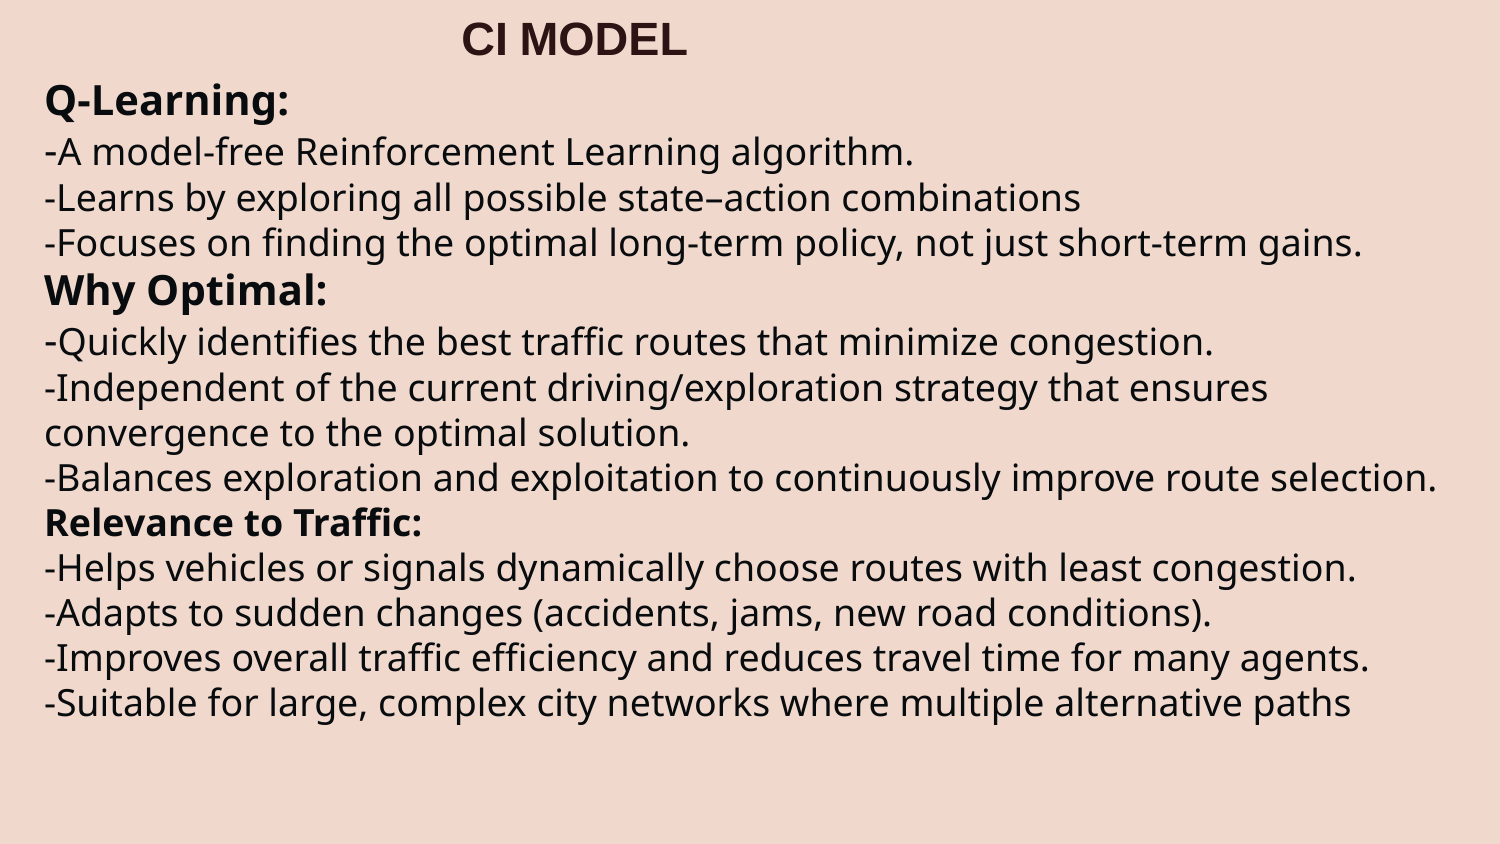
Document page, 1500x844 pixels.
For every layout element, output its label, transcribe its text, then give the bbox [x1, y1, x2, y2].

text_box Q-Learning: -A model-free Reinforcement Learning algorithm. -Learns by exploring all possible state–action combinations -Focuses on finding the optimal long-term policy, not just short-term gains. Why Optimal: -Quickly identifies the best traffic routes that minimize congestion. -Independent of the current driving/exploration strategy that ensures convergence to the optimal solution. -Balances exploration and exploitation to continuously improve route selection. Relevance to Traffic: -Helps vehicles or signals dynamically choose routes with least congestion. -Adapts to sudden changes (accidents, jams, new road conditions). -Improves overall traffic efficiency and reduces travel time for many agents. -Suitable for large, complex city networks where multiple alternative paths [29, 66, 1500, 844]
title CI MODEL [289, 0, 1017, 66]
